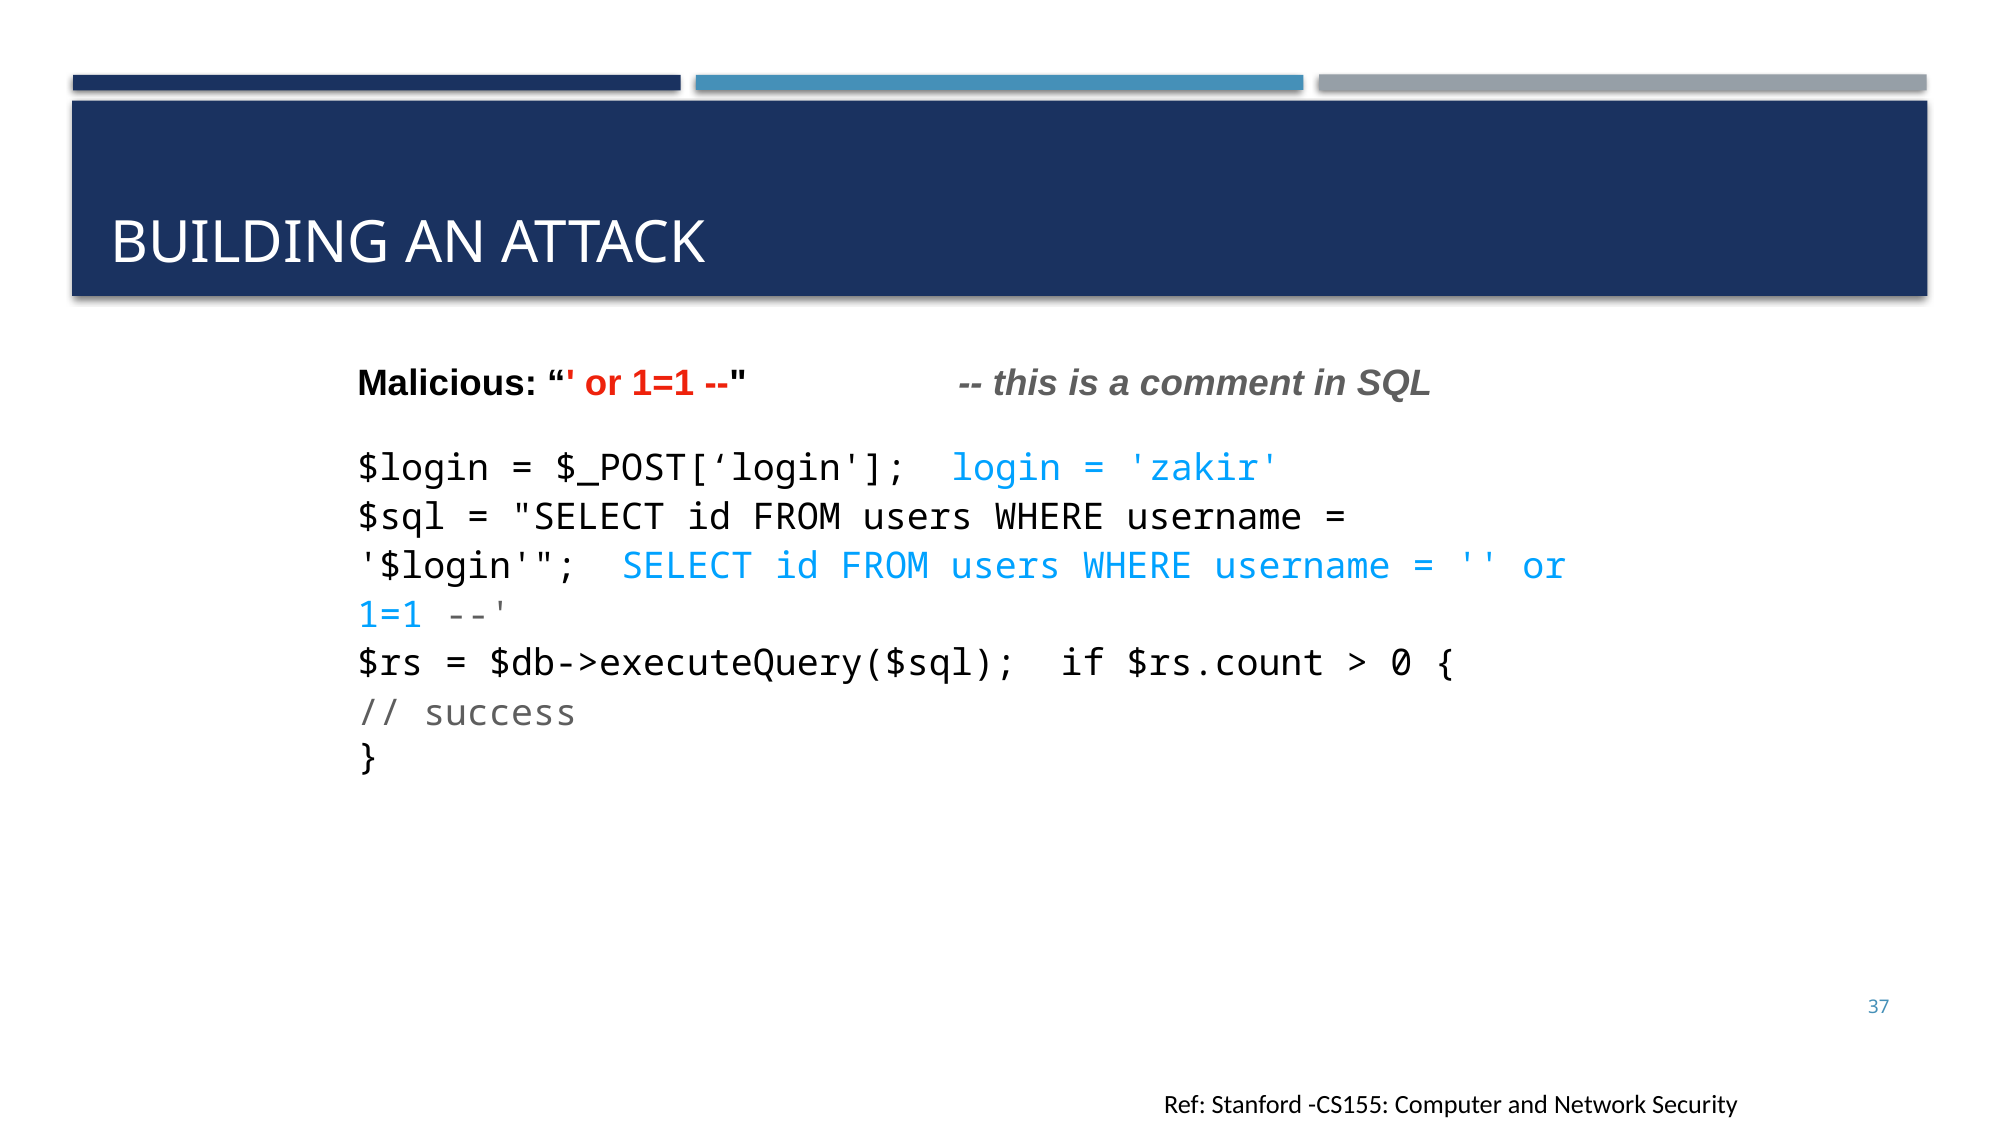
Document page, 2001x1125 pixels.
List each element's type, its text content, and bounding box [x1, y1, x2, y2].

text_box Ref: Stanford -CS155: Computer and Network Security [1149, 1080, 1753, 1125]
title Building an attack [95, 115, 1905, 282]
slide_number 37 [1732, 977, 1905, 1037]
text_box Malicious: “' or 1=1 --" -- this is a comment in SQL $login = $_POST[‘login']; login = 'zakir' $sql = "SELECT id FROM users WHERE username = '$login'"; SELECT id FROM users WHERE username = '' or 1=1 --' $rs = $db->executeQuery($sql); if $rs.count > 0 { // success } [356, 357, 1570, 777]
